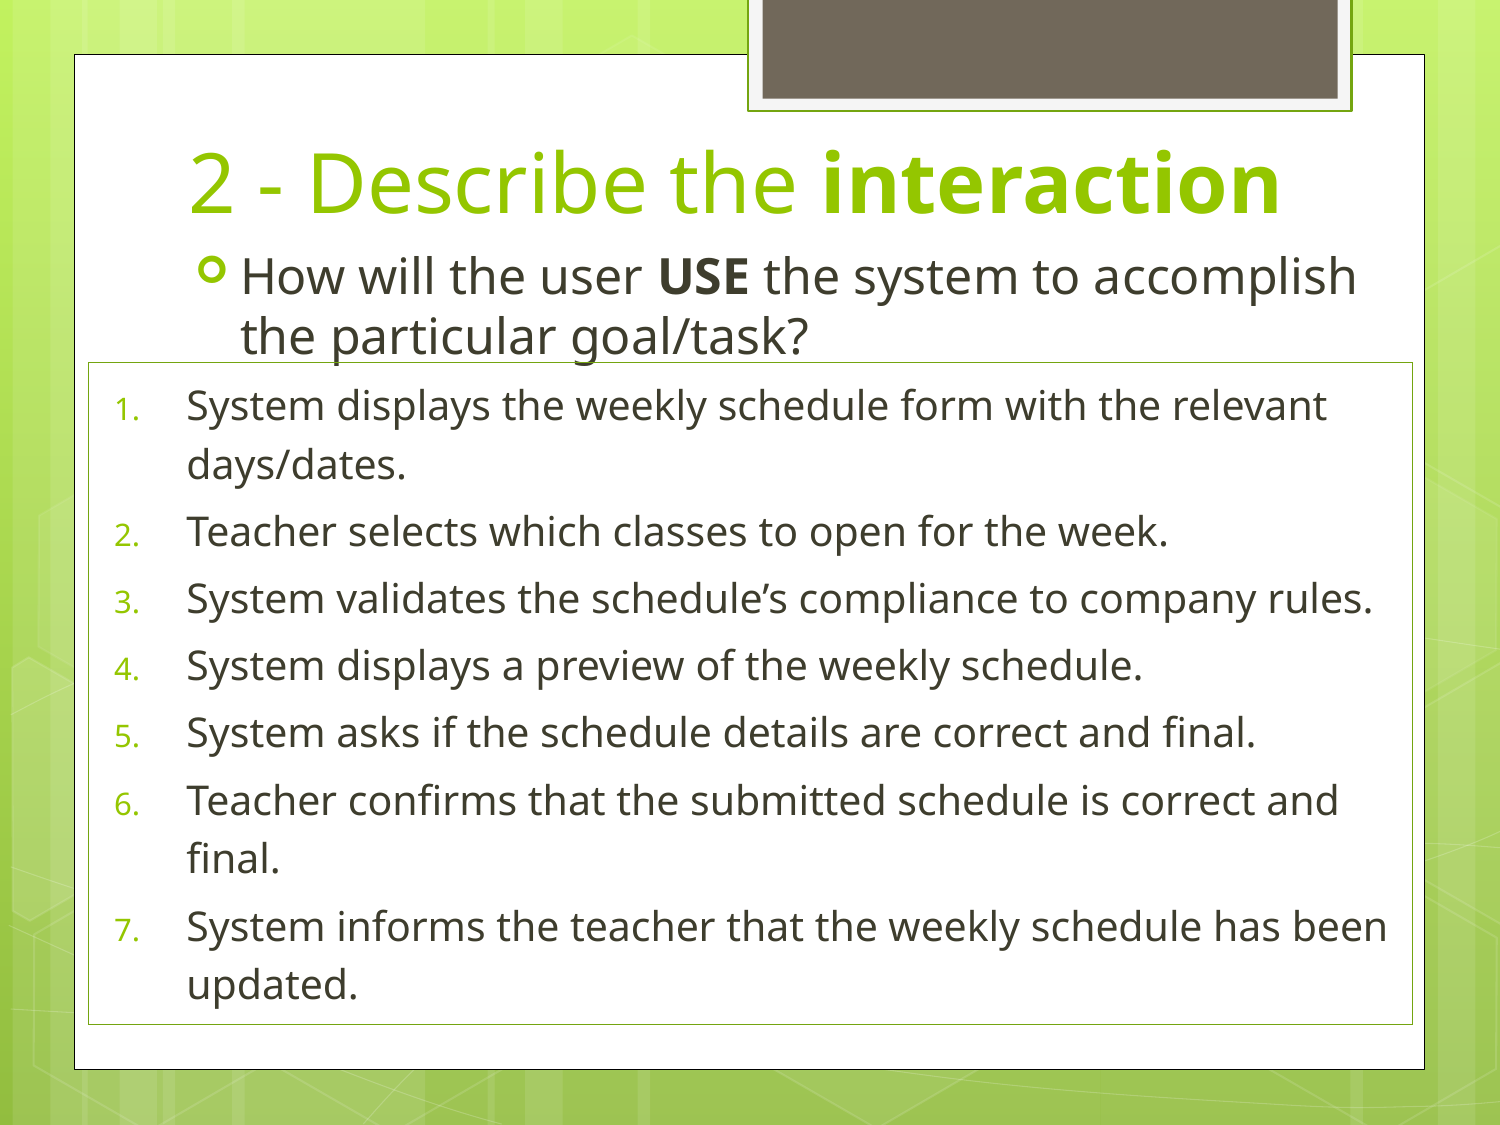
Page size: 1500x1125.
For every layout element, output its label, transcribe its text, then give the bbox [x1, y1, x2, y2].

text_box System displays the weekly schedule form with the relevant days/dates. Teacher selects which classes to open for the week. System validates the schedule’s compliance to company rules. System displays a preview of the weekly schedule. System asks if the schedule details are correct and final. Teacher confirms that the submitted schedule is correct and final. System informs the teacher that the weekly schedule has been updated. [88, 362, 1413, 1025]
title 2 - Describe the interaction [173, 99, 1327, 237]
list How will the user USE the system to accomplish the particular goal/task? [168, 237, 1400, 362]
